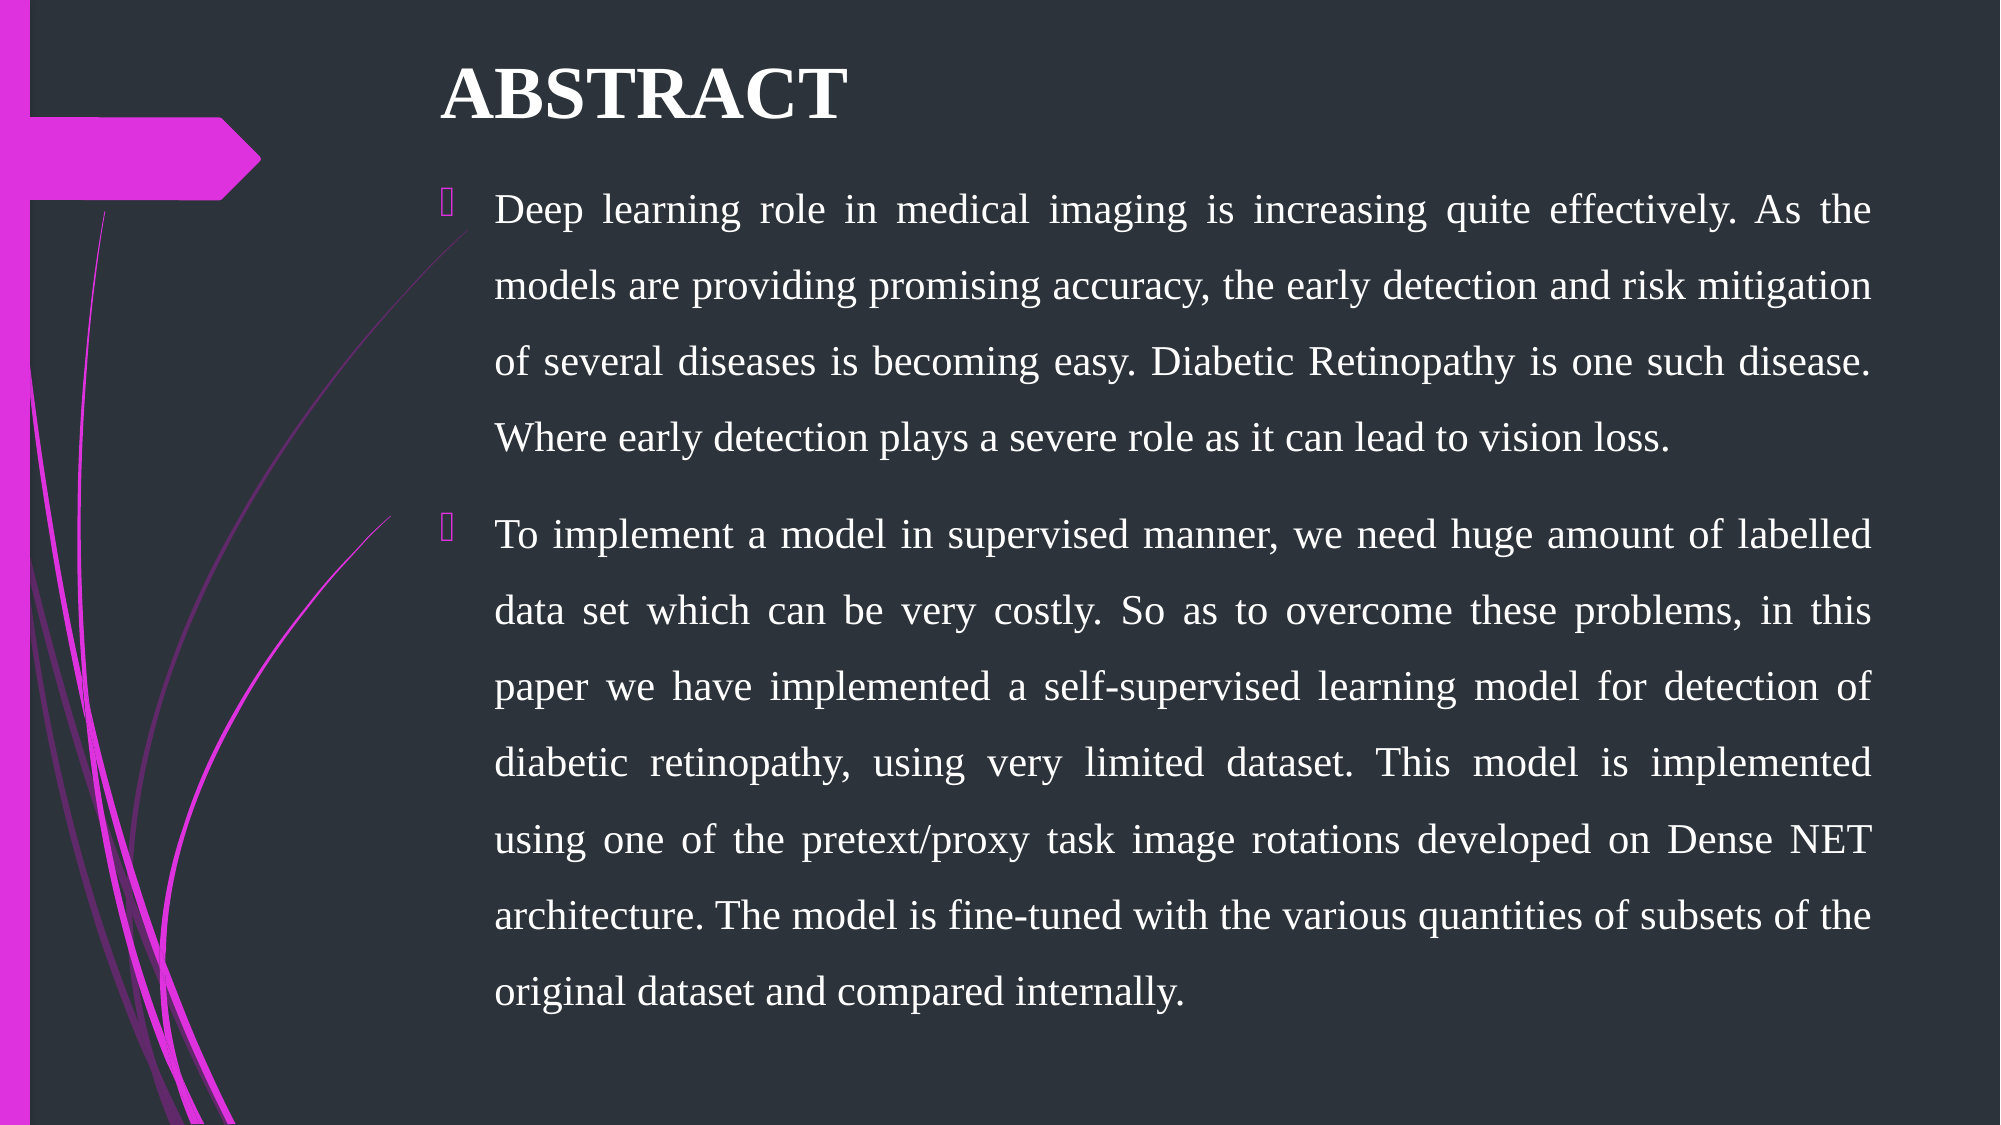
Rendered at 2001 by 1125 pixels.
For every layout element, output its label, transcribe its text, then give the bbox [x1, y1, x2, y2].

list Deep learning role in medical imaging is increasing quite effectively. As the models are providing promising accuracy, the early detection and risk mitigation of several diseases is becoming easy. Diabetic Retinopathy is one such disease. Where early detection plays a severe role as it can lead to vision loss. To implement a model in supervised manner, we need huge amount of labelled data set which can be very costly. So as to overcome these problems, in this paper we have implemented a self-supervised learning model for detection of diabetic retinopathy, using very limited dataset. This model is implemented using one of the pretext/proxy task image rotations developed on Dense NET architecture. The model is fine-tuned with the various quantities of subsets of the original dataset and compared internally. [424, 147, 1888, 1085]
title ABSTRACT [425, 36, 1888, 147]
